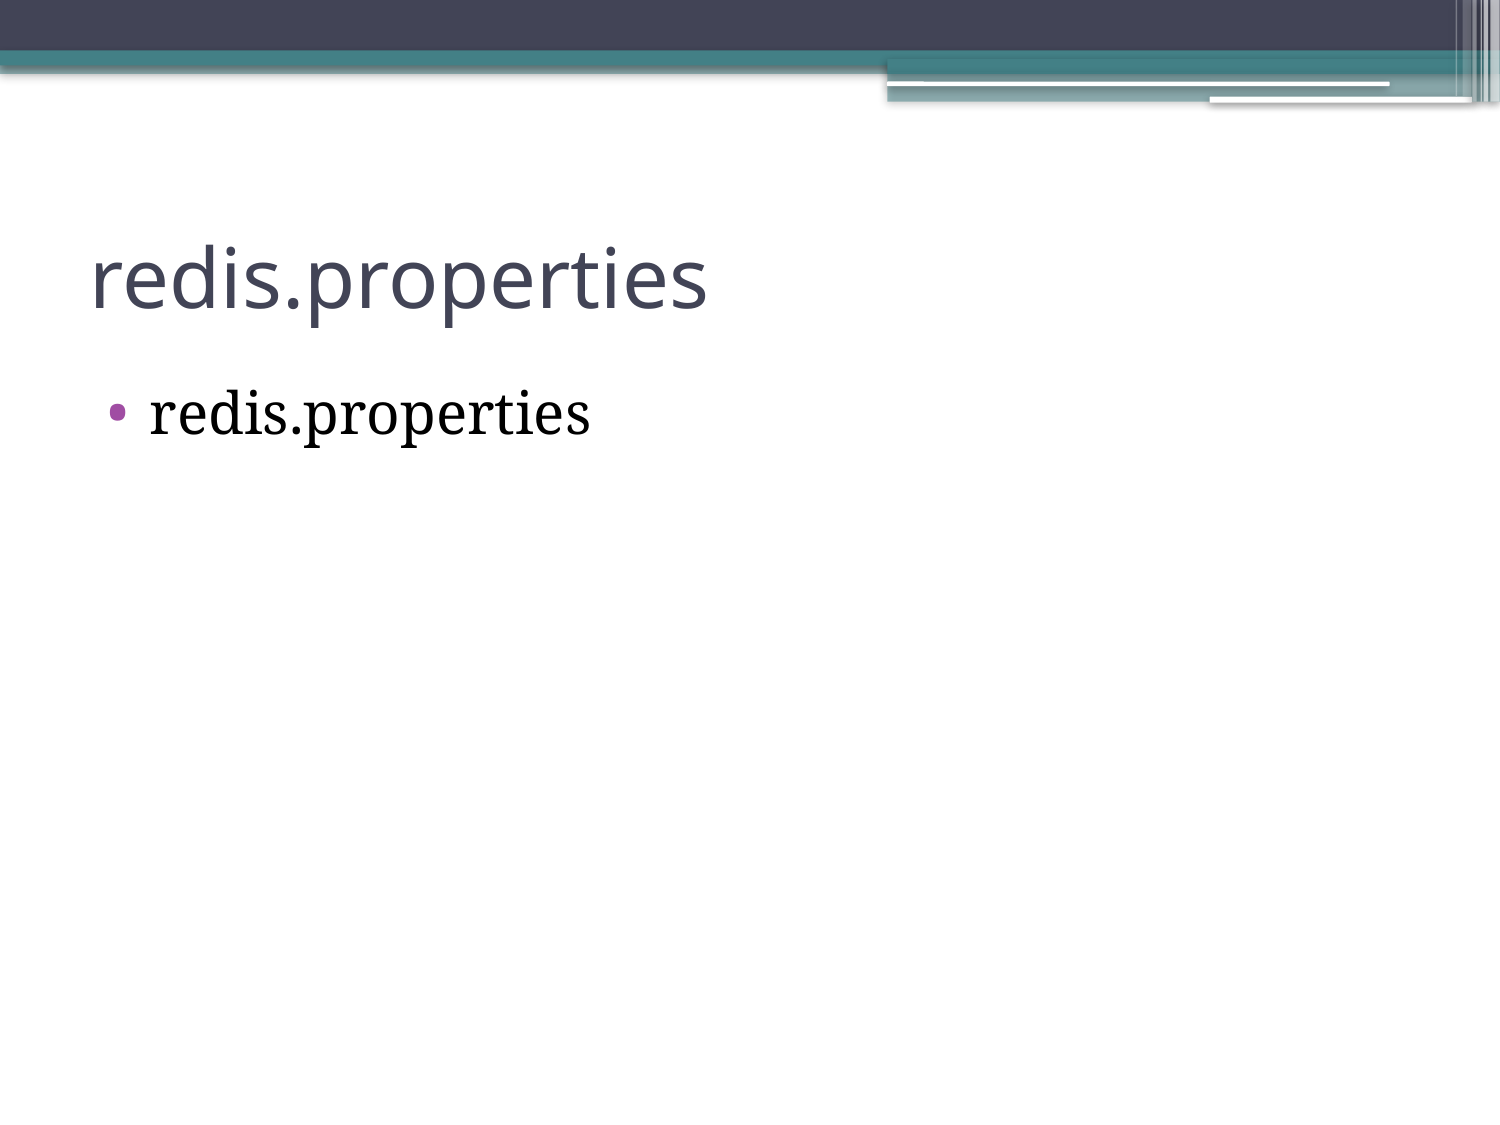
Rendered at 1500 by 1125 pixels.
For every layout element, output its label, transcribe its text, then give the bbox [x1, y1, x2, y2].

list redis.properties [75, 368, 1425, 1079]
title redis.properties [75, 187, 1425, 363]
